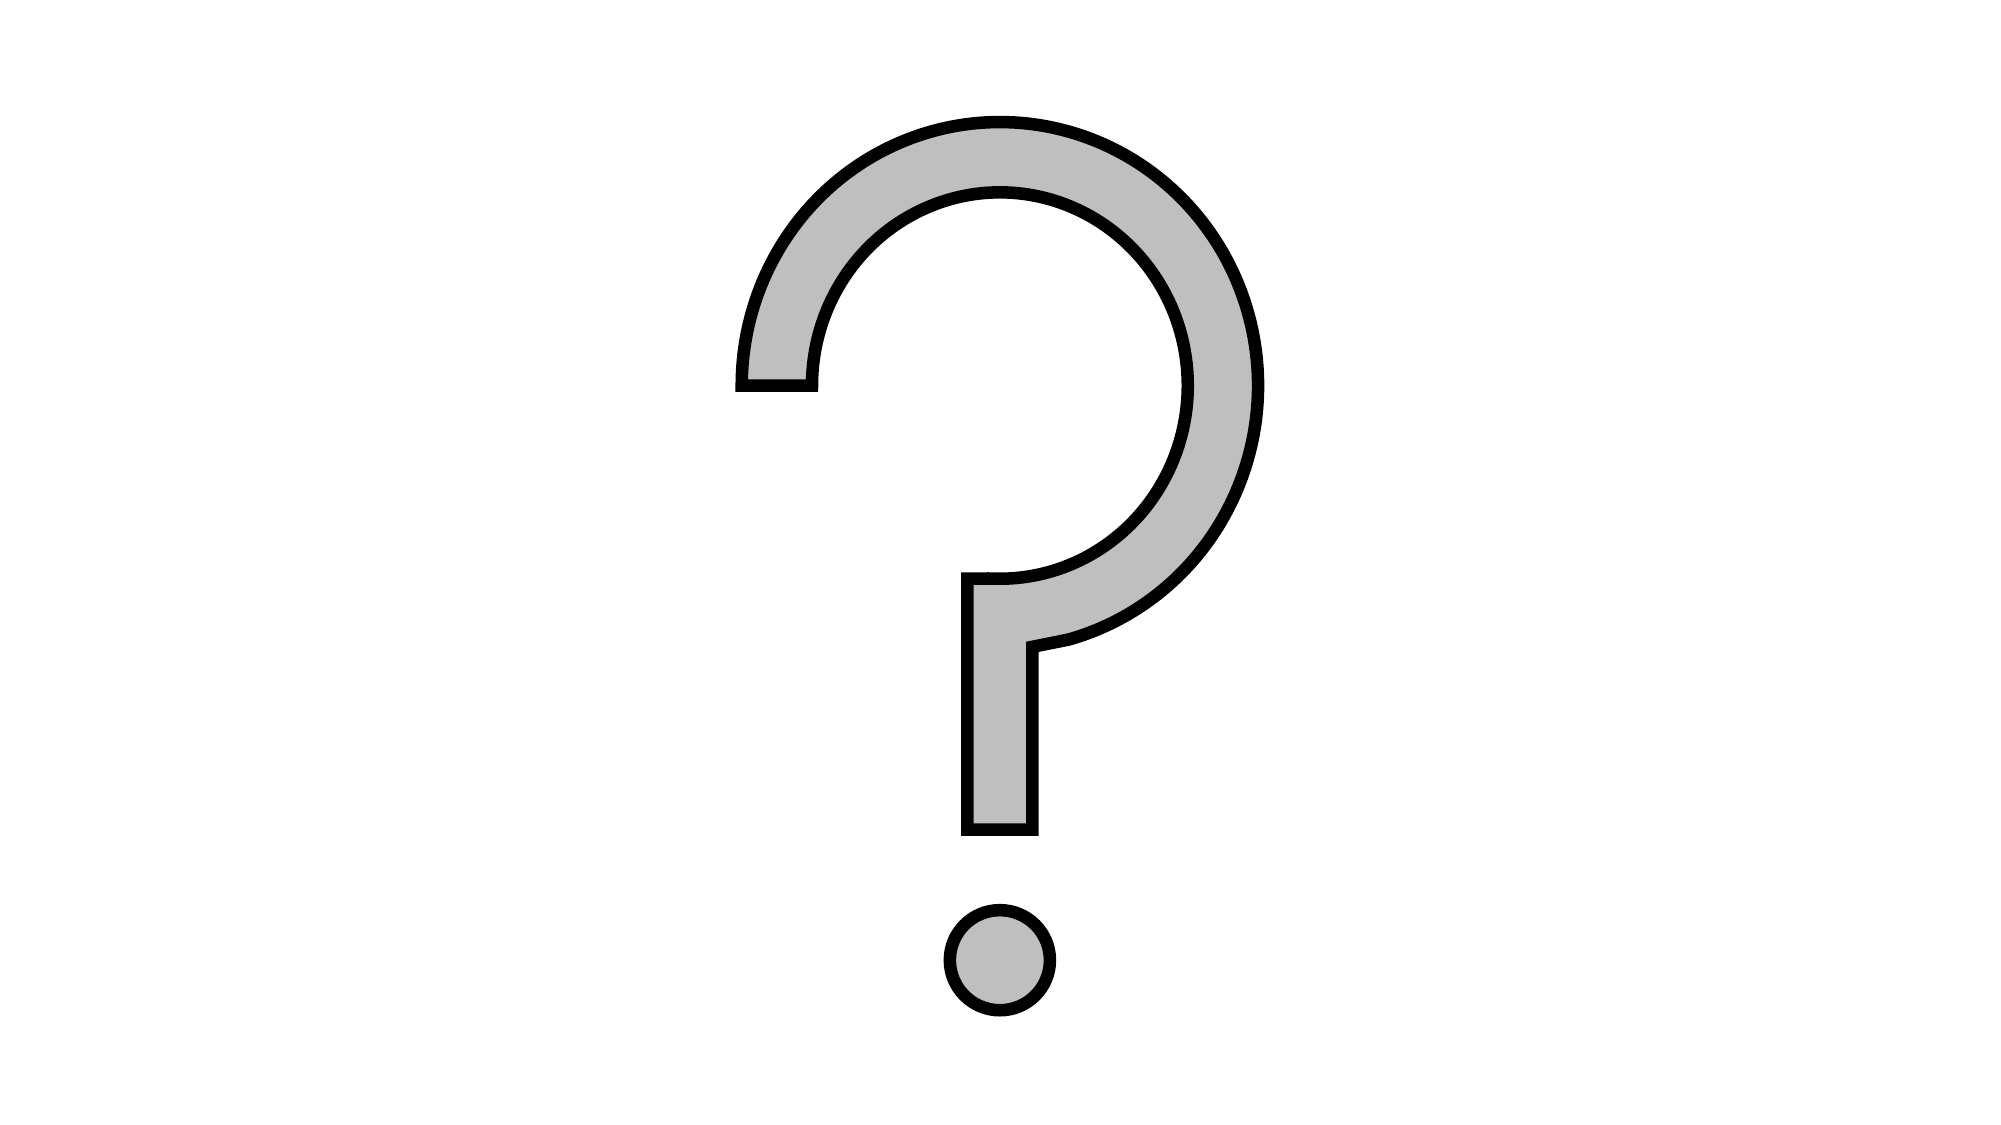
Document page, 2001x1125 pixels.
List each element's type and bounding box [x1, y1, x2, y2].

text_box [471, 34, 1529, 1091]
